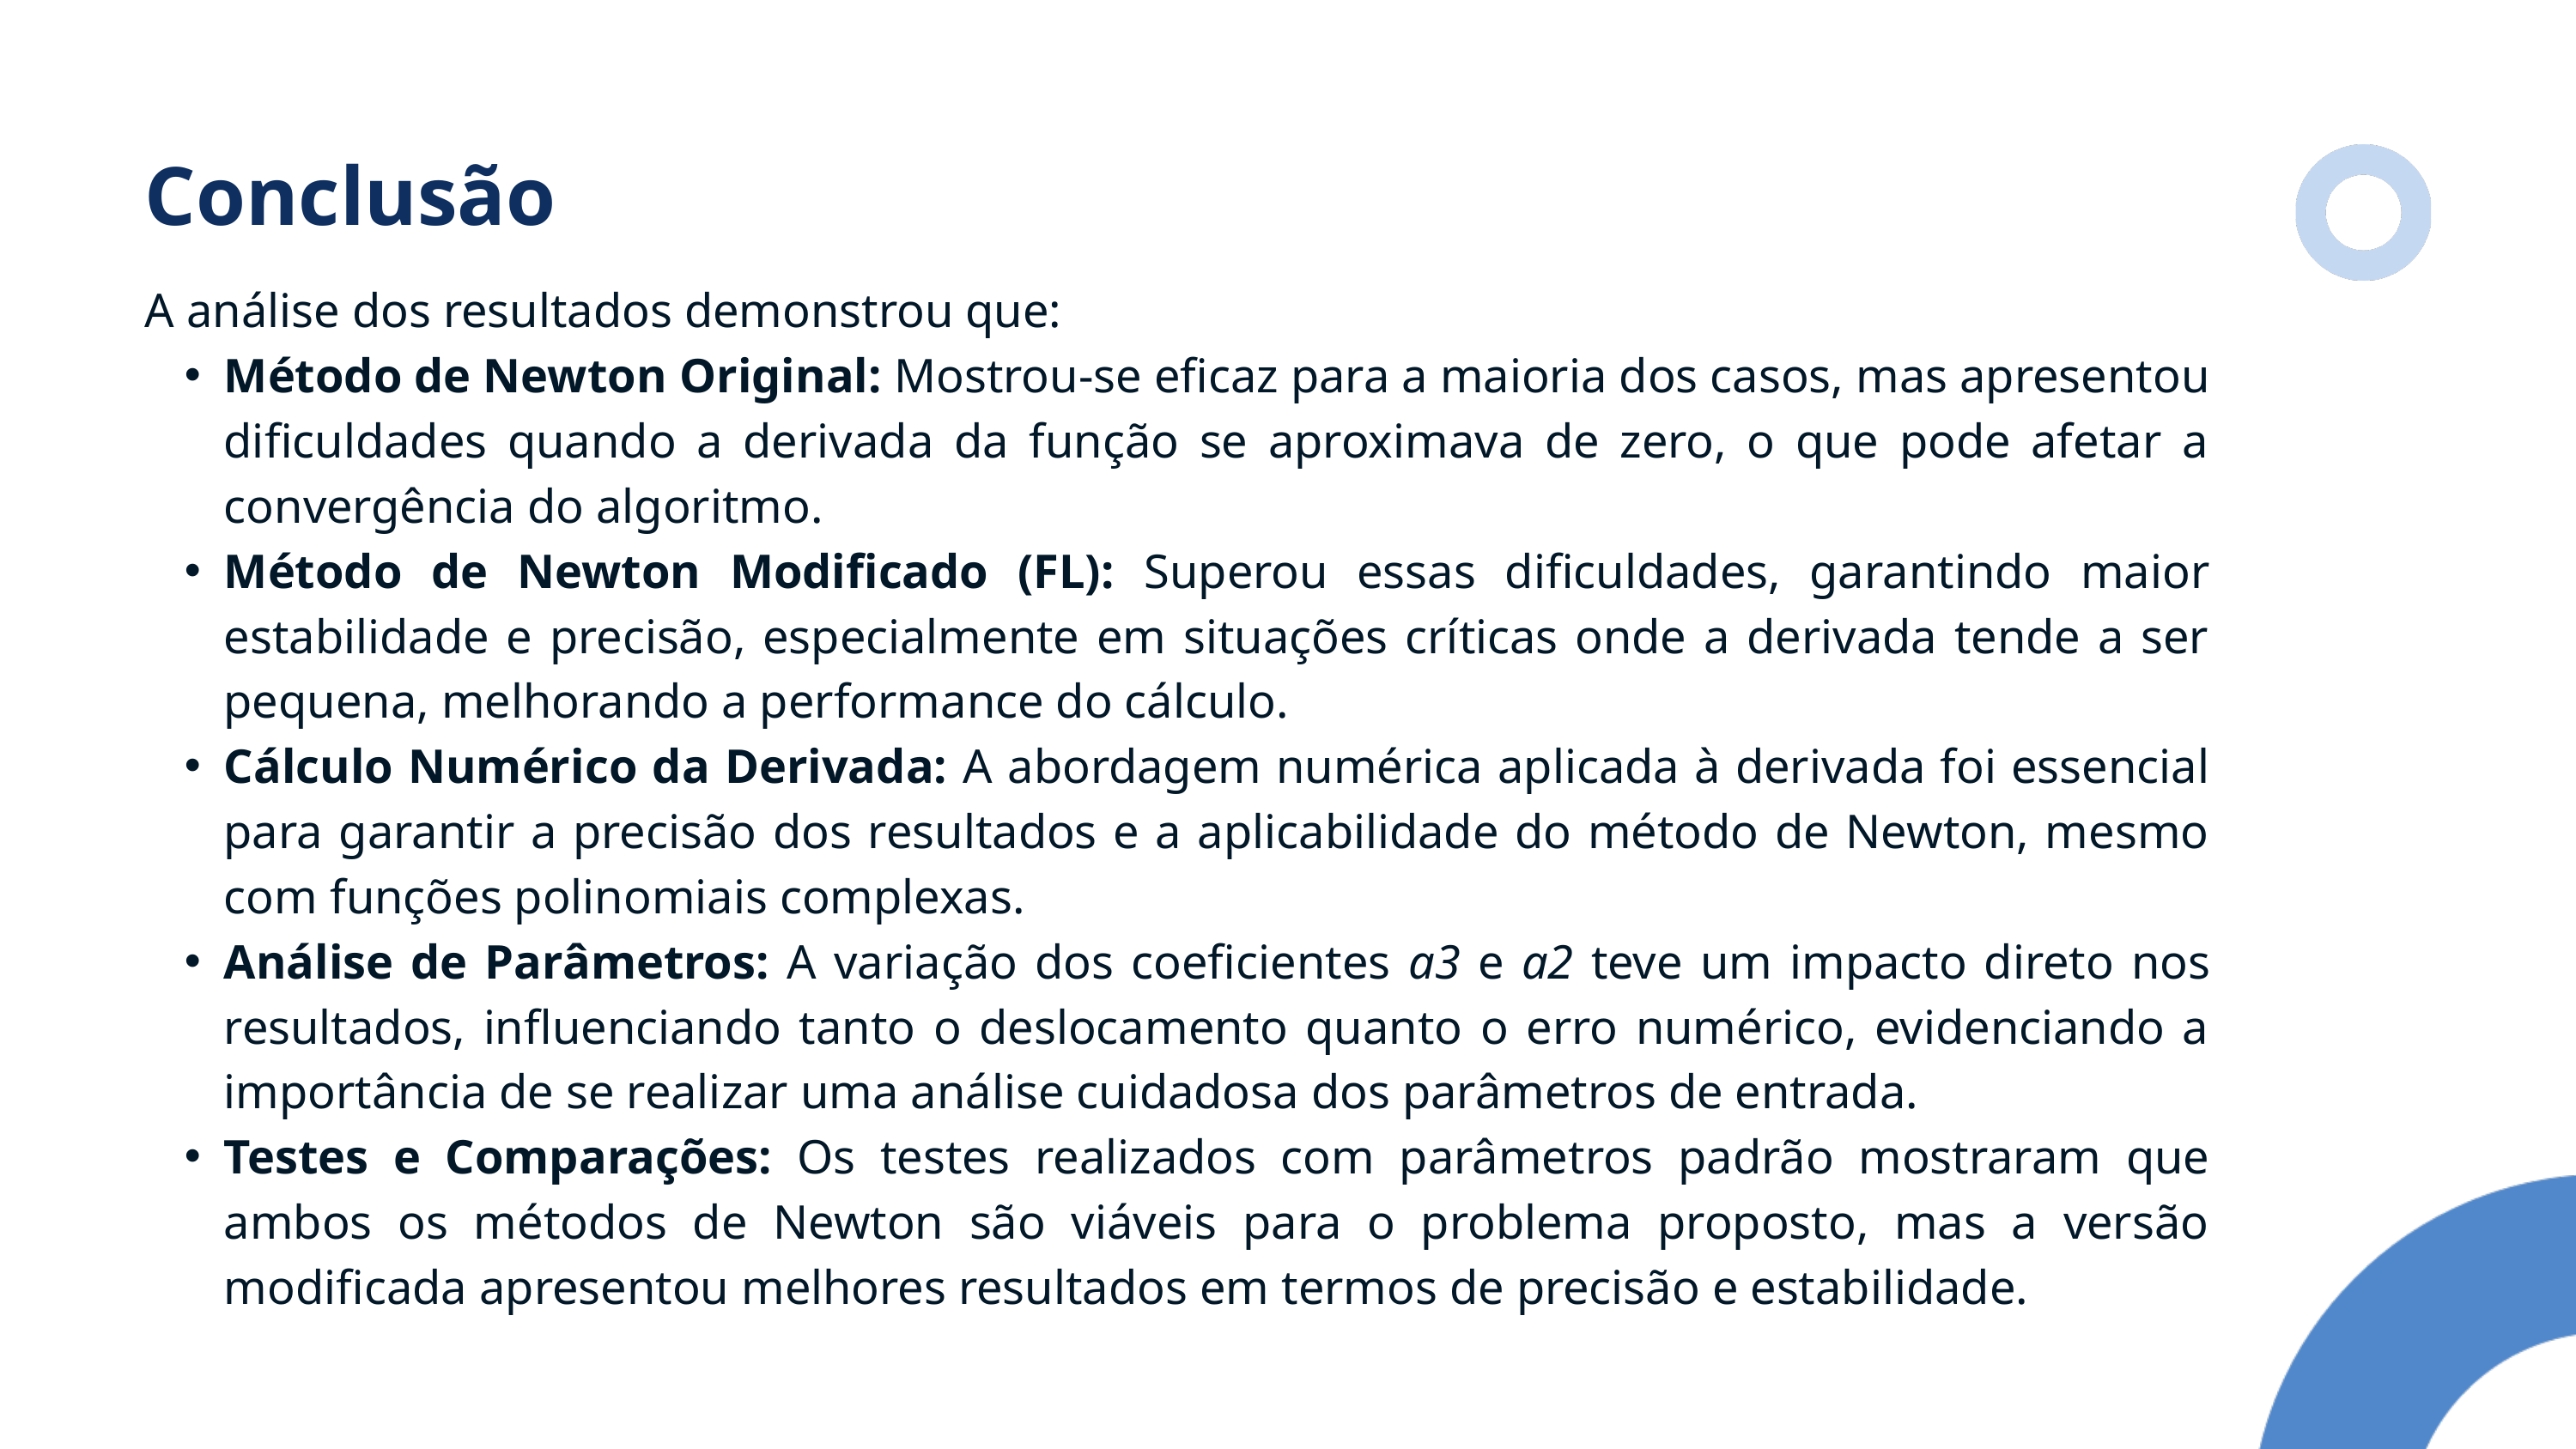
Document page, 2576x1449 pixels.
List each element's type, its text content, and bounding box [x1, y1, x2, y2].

text_box Conclusão [144, 139, 1142, 242]
text_box [2251, 1174, 2576, 1449]
text_box A análise dos resultados demonstrou que: Método de Newton Original: Mostrou-se eficaz para a maioria dos casos, mas apresentou dificuldades quando a derivada da função se aproximava de zero, o que pode afetar a convergência do algoritmo. Método de Newton Modificado (FL): Superou essas dificuldades, garantindo maior estabilidade e precisão, especialmente em situações críticas onde a derivada tende a ser pequena, melhorando a performance do cálculo. Cálculo Numérico da Derivada: A abordagem numérica aplicada à derivada foi essencial para garantir a precisão dos resultados e a aplicabilidade do método de Newton, mesmo com funções polinomiais complexas. Análise de Parâmetros: A variação dos coeficientes a3 e a2​ teve um impacto direto nos resultados, influenciando tanto o deslocamento quanto o erro numérico, evidenciando a importância de se realizar uma análise cuidadosa dos parâmetros de entrada. Testes e Comparações: Os testes realizados com parâmetros padrão mostraram que ambos os métodos de Newton são viáveis para o problema proposto, mas a versão modificada apresentou melhores resultados em termos de precisão e estabilidade. [144, 271, 2212, 1379]
text_box [2295, 144, 2432, 281]
